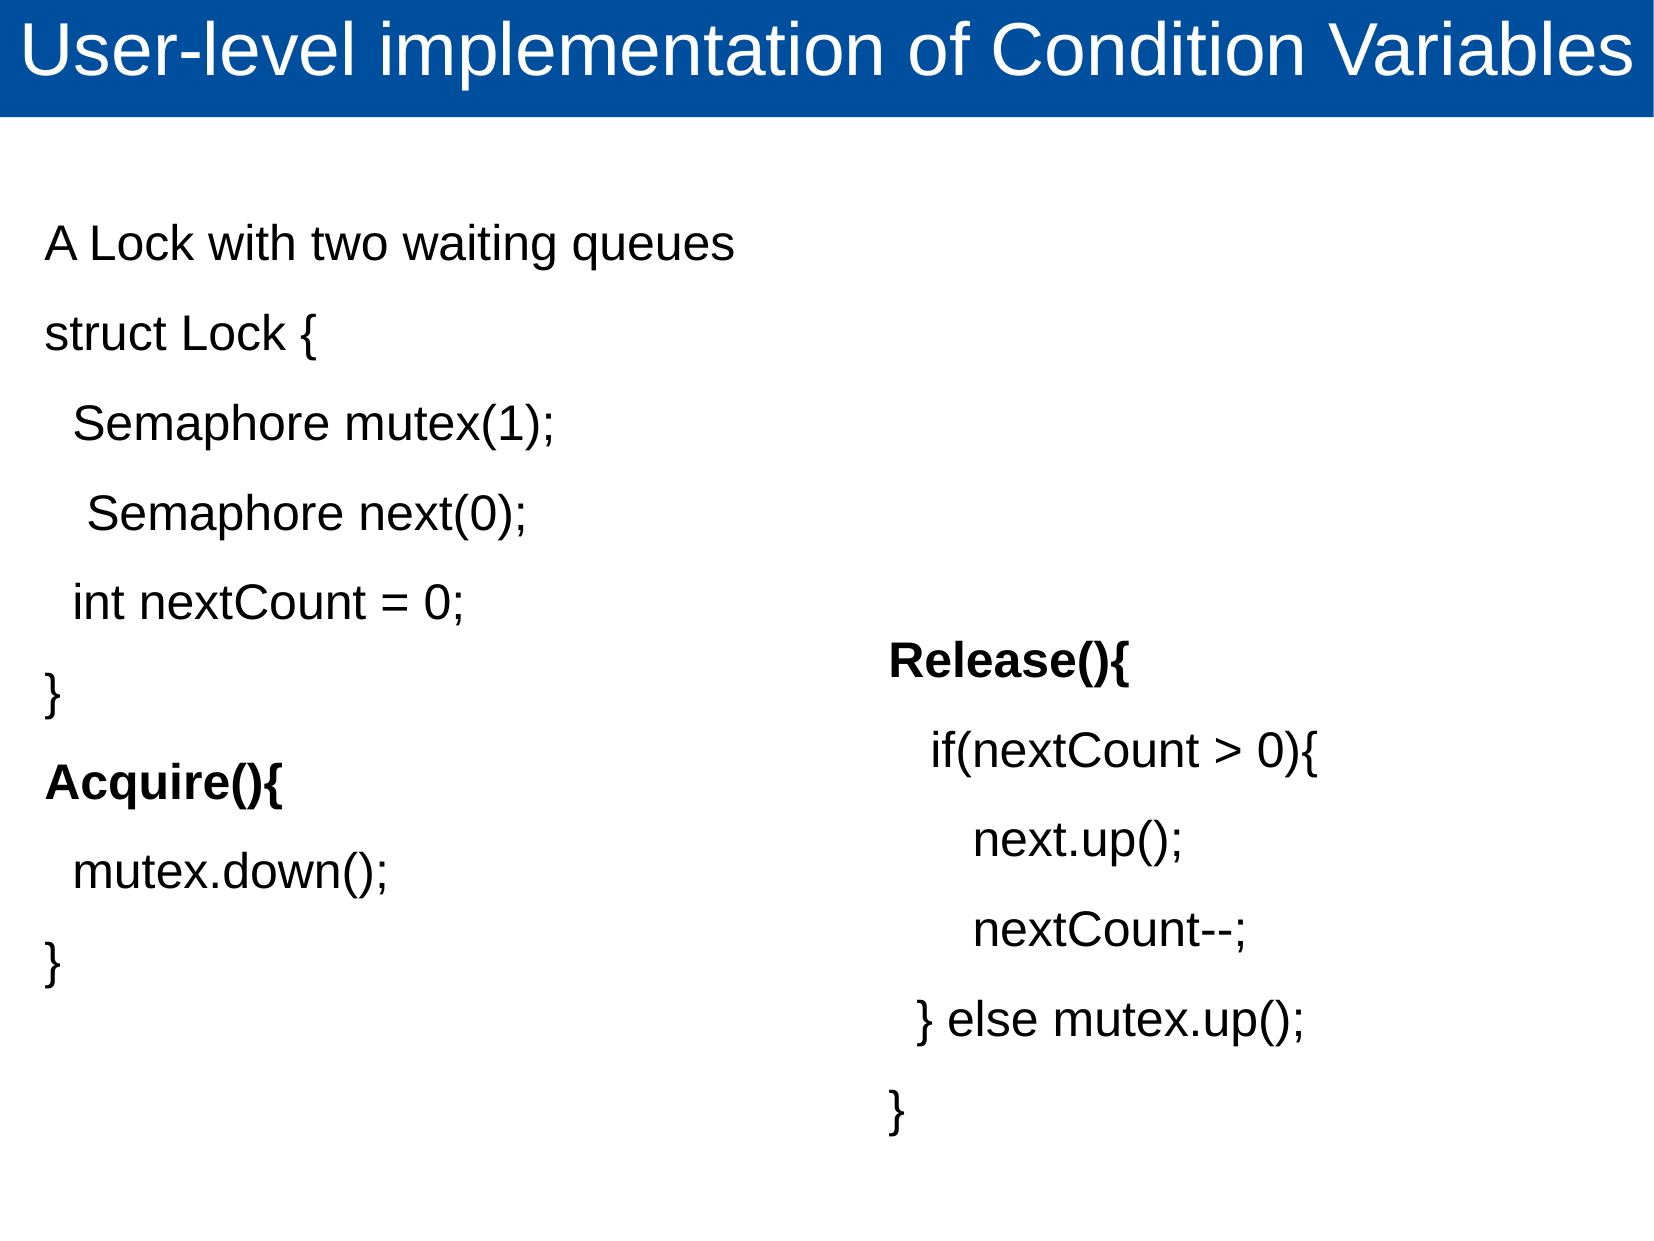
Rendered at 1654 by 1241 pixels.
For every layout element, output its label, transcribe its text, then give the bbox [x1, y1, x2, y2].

text_box Release(){ if(nextCount > 0){ next.up(); nextCount--; } else mutex.up(); } [873, 620, 1654, 1144]
list A Lock with two waiting queues struct Lock { Semaphore mutex(1); Semaphore next(0); int nextCount = 0; } Acquire(){ mutex.down(); } [44, 210, 1565, 1163]
title User-level implementation of Condition Variables [0, 0, 1654, 118]
